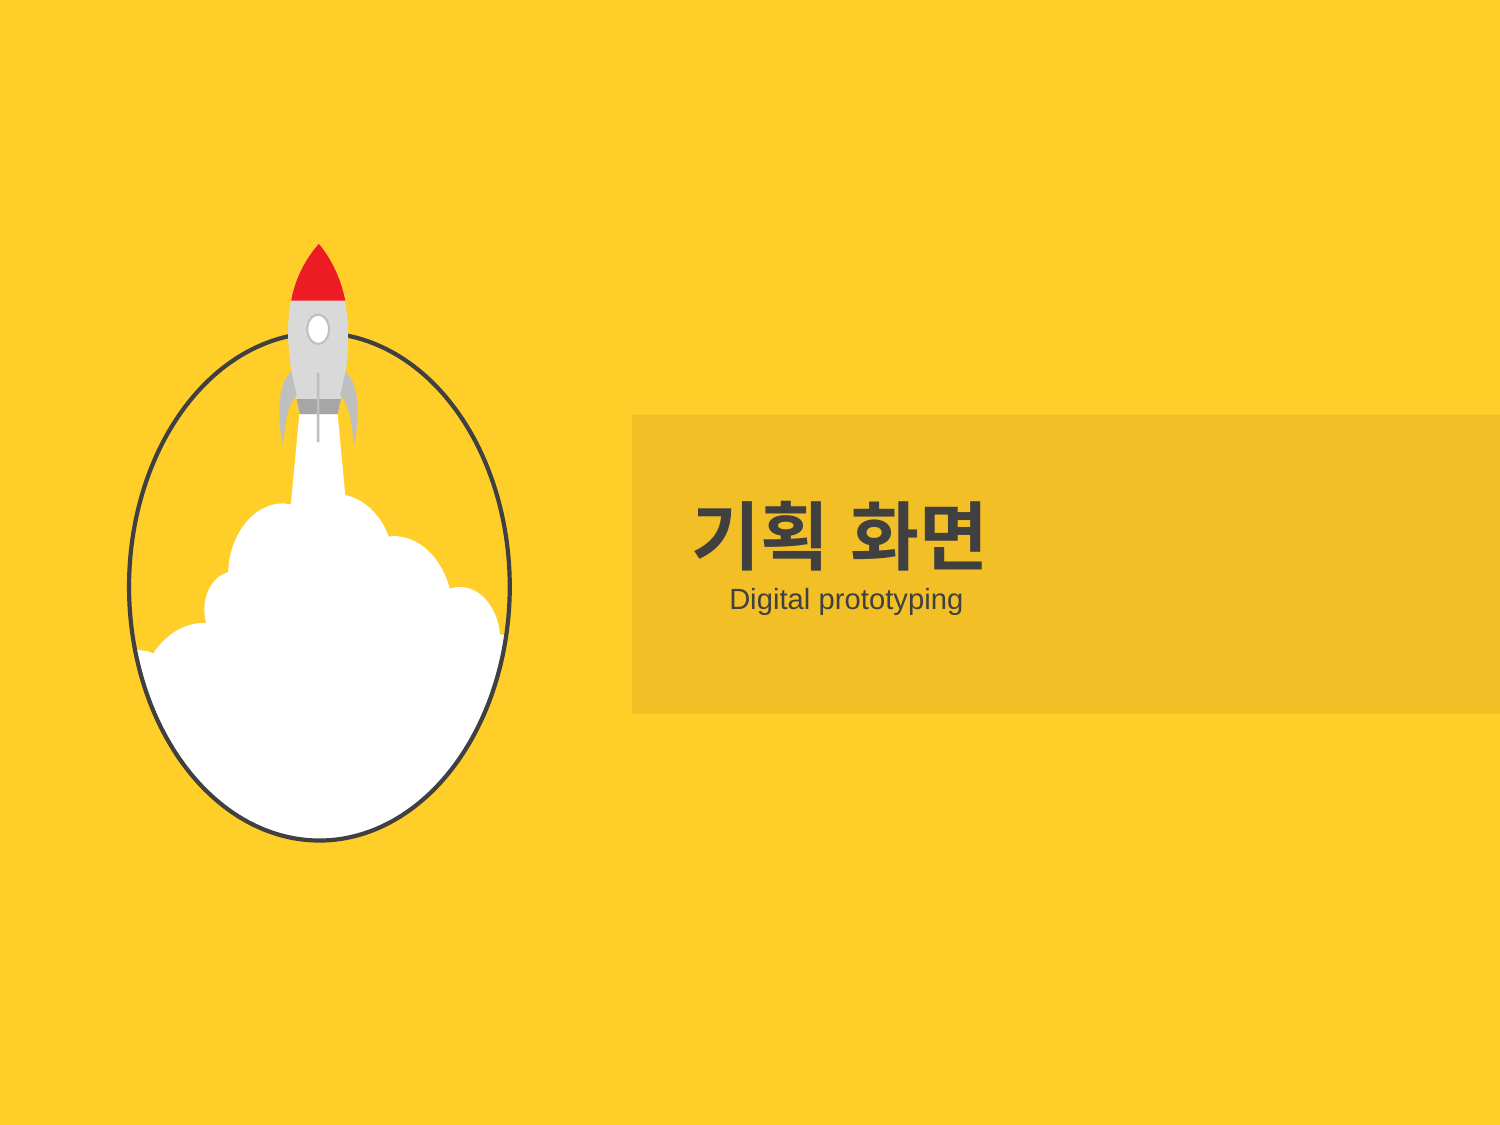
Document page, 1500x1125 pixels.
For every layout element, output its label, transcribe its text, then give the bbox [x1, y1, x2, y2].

list Digital prototyping [714, 562, 1500, 633]
list 기획 화면 [676, 471, 1500, 598]
